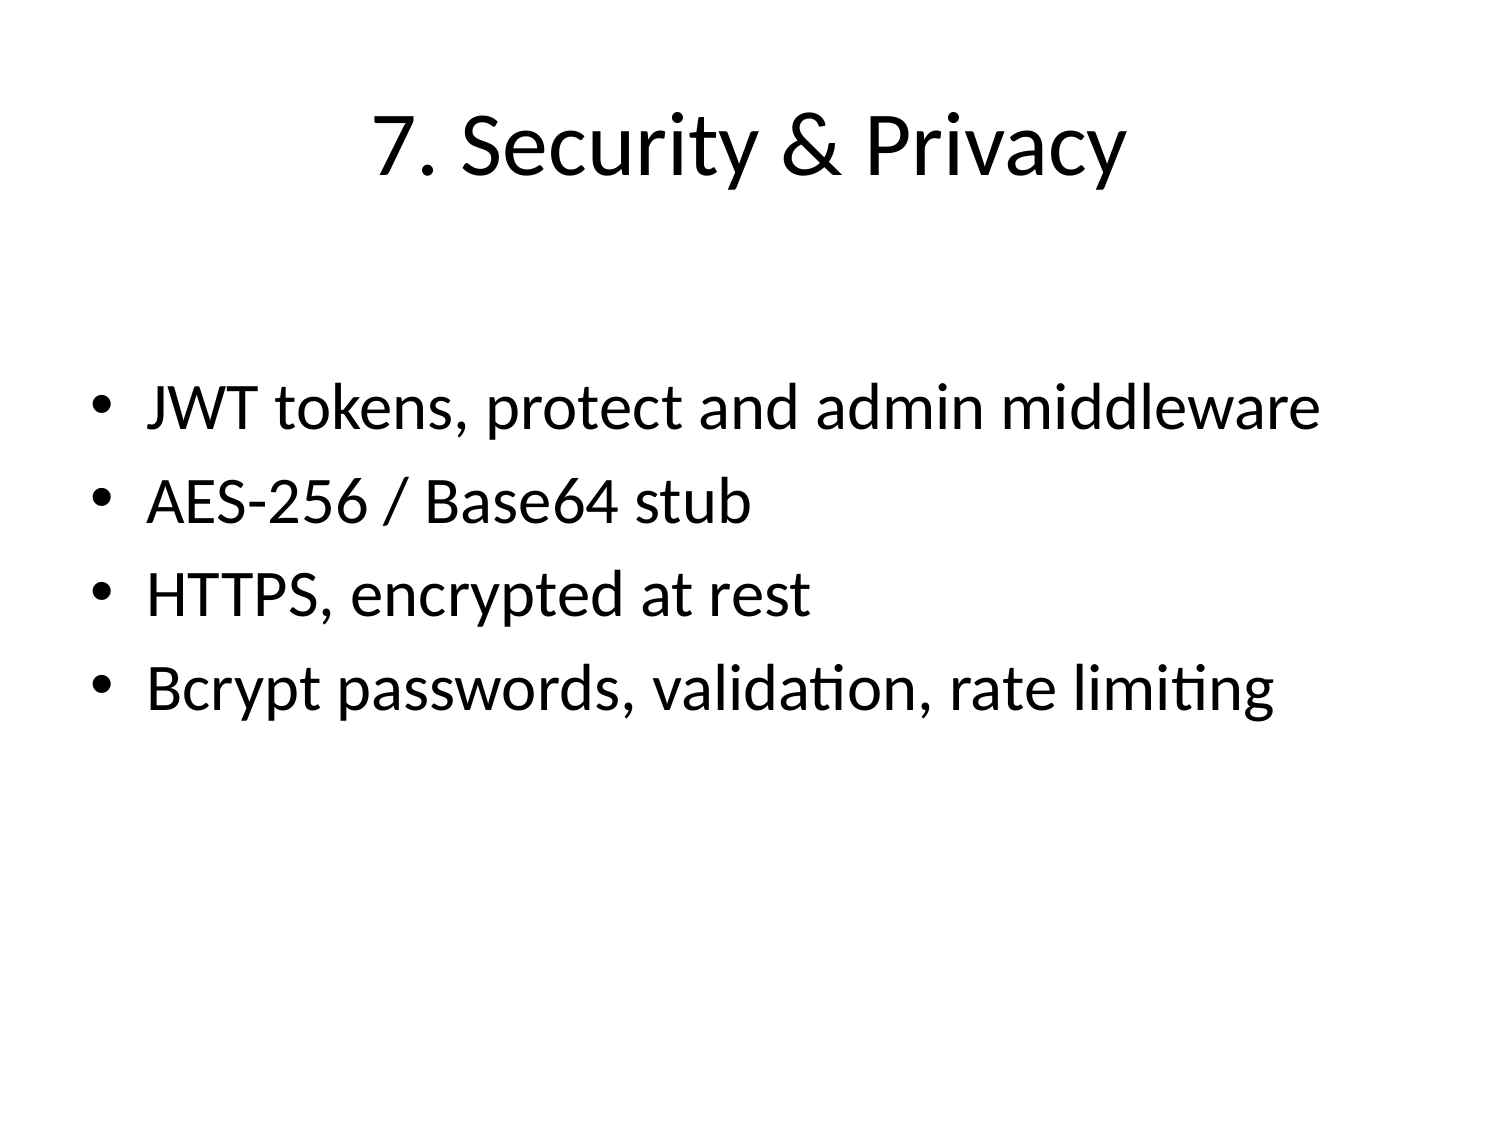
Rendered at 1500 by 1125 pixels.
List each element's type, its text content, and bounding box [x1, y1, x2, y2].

list JWT tokens, protect and admin middleware AES-256 / Base64 stub HTTPS, encrypted at rest Bcrypt passwords, validation, rate limiting [75, 262, 1425, 1005]
title 7. Security & Privacy [75, 45, 1425, 233]
